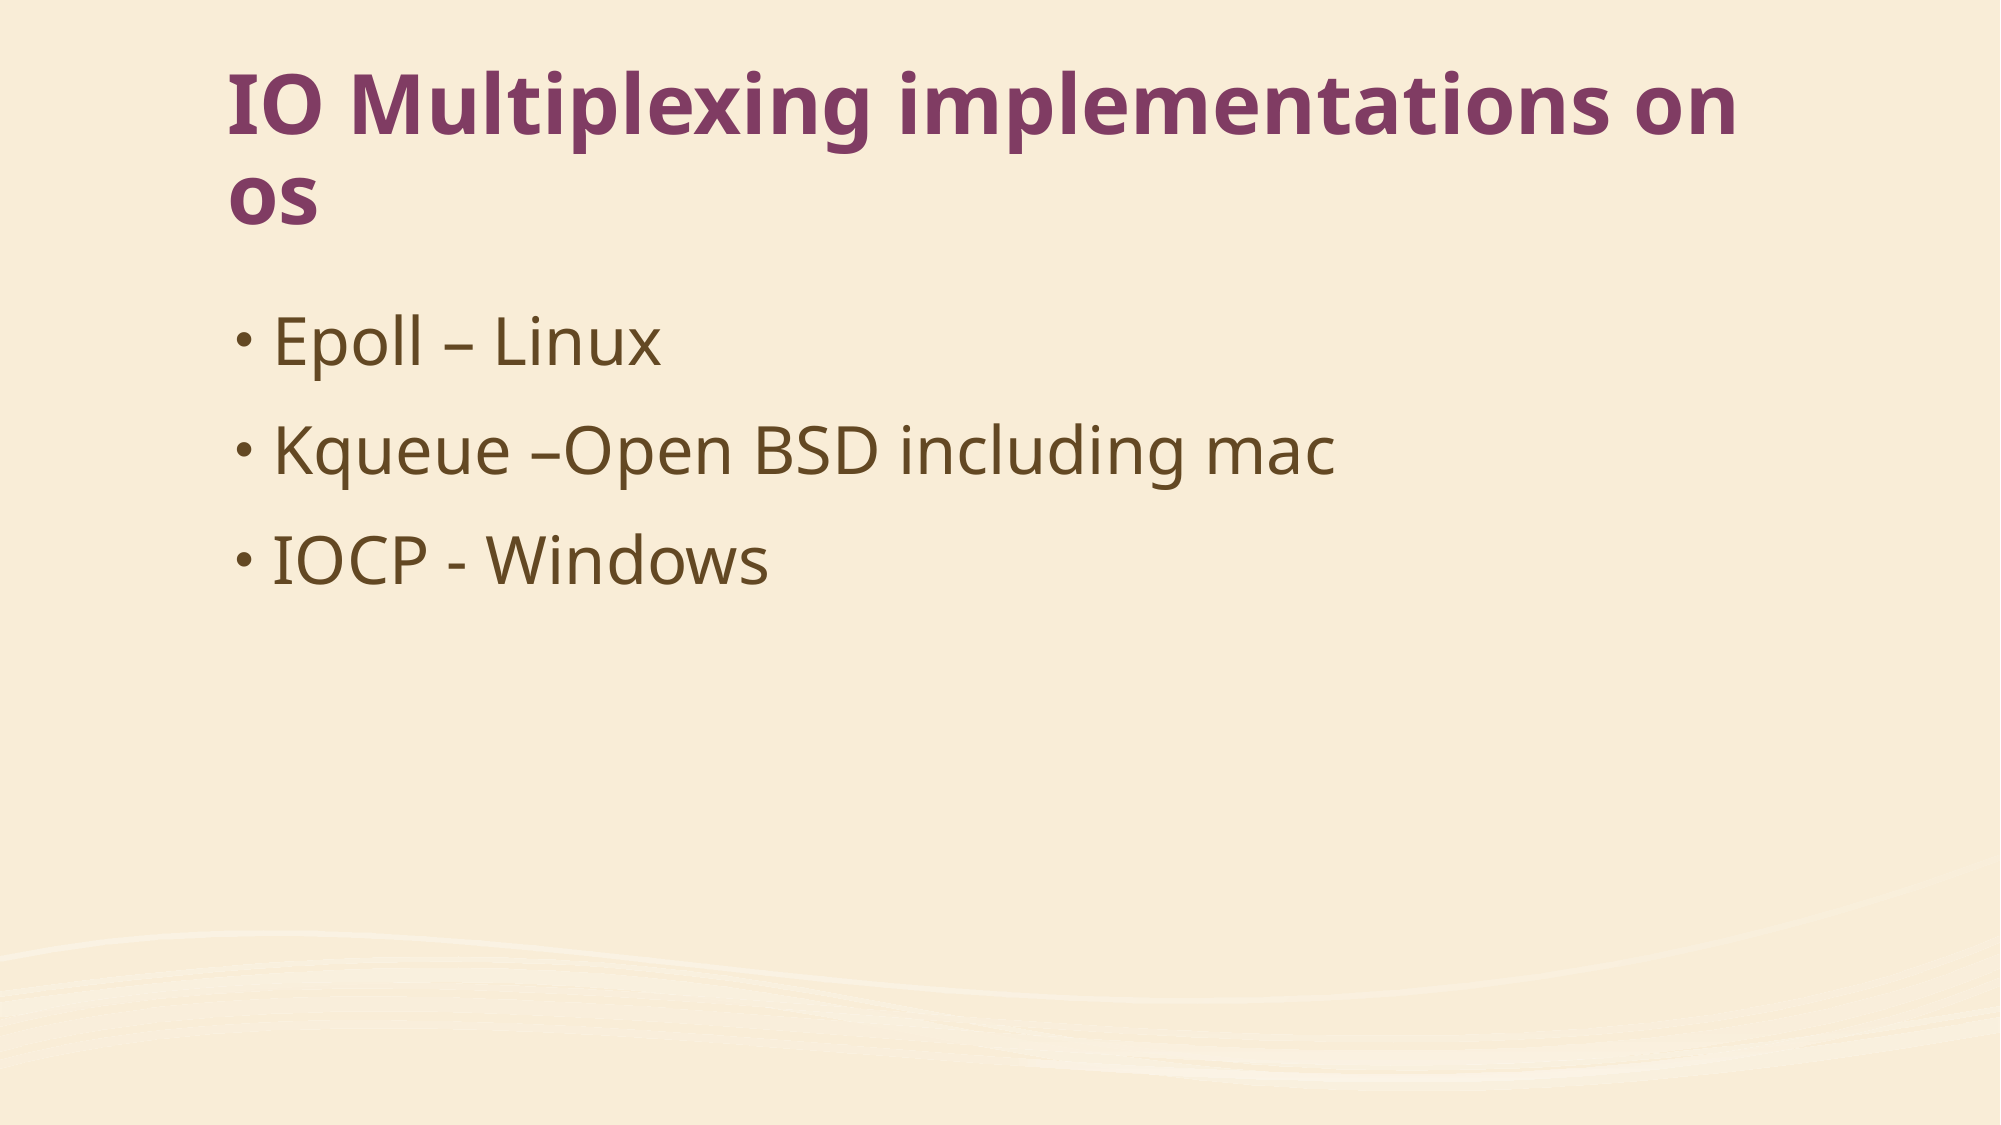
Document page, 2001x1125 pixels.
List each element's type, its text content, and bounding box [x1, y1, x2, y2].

title IO Multiplexing implementations on os [212, 50, 1788, 250]
list Epoll – Linux Kqueue –Open BSD including mac IOCP - Windows [212, 299, 1788, 950]
